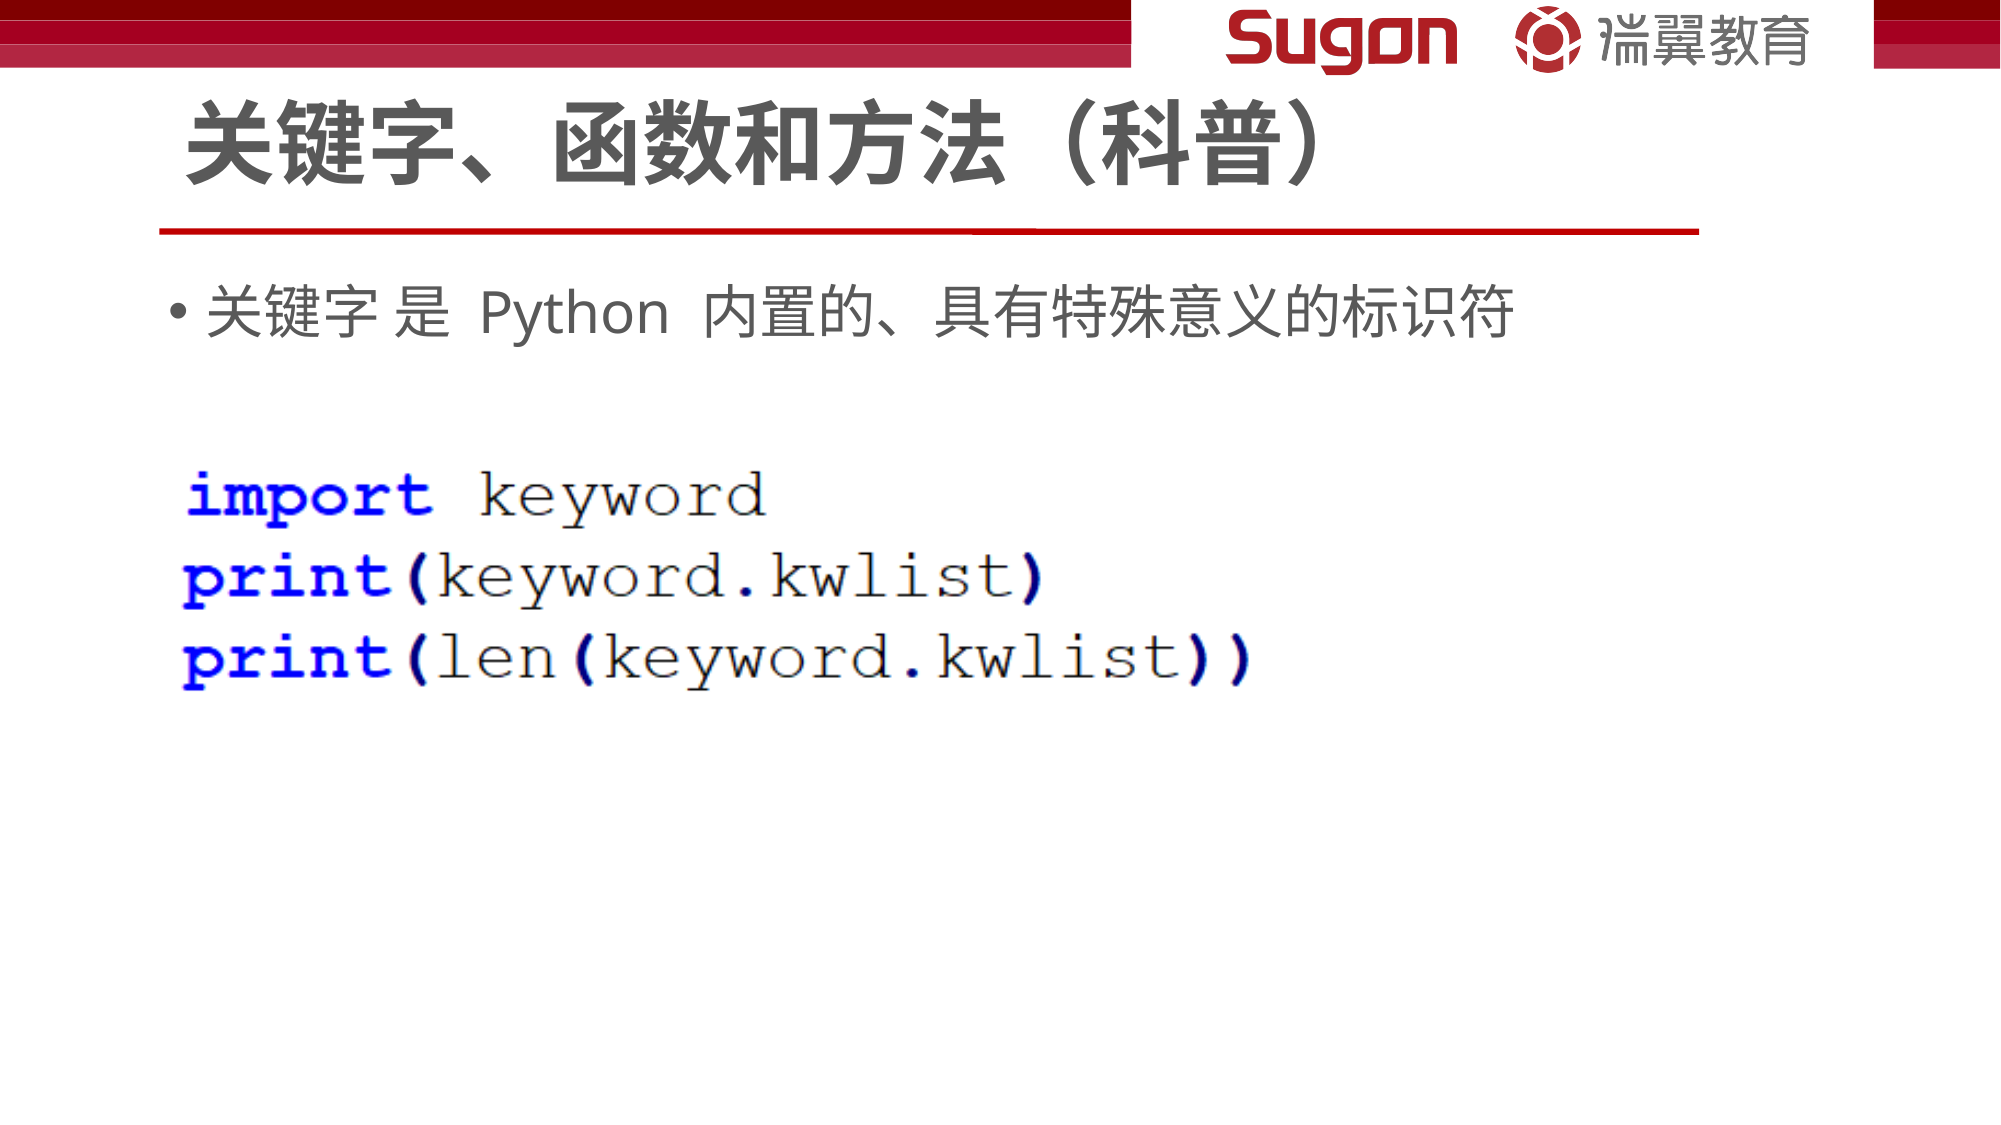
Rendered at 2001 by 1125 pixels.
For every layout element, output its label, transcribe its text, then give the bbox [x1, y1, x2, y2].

picture [1515, 6, 1809, 73]
list 关键字 是 Python 内置的、具有特殊意义的标识符 [153, 253, 1879, 1028]
picture [1194, 0, 1484, 91]
picture [168, 450, 1262, 713]
title 关键字、函数和方法（科普） [169, 91, 1895, 214]
